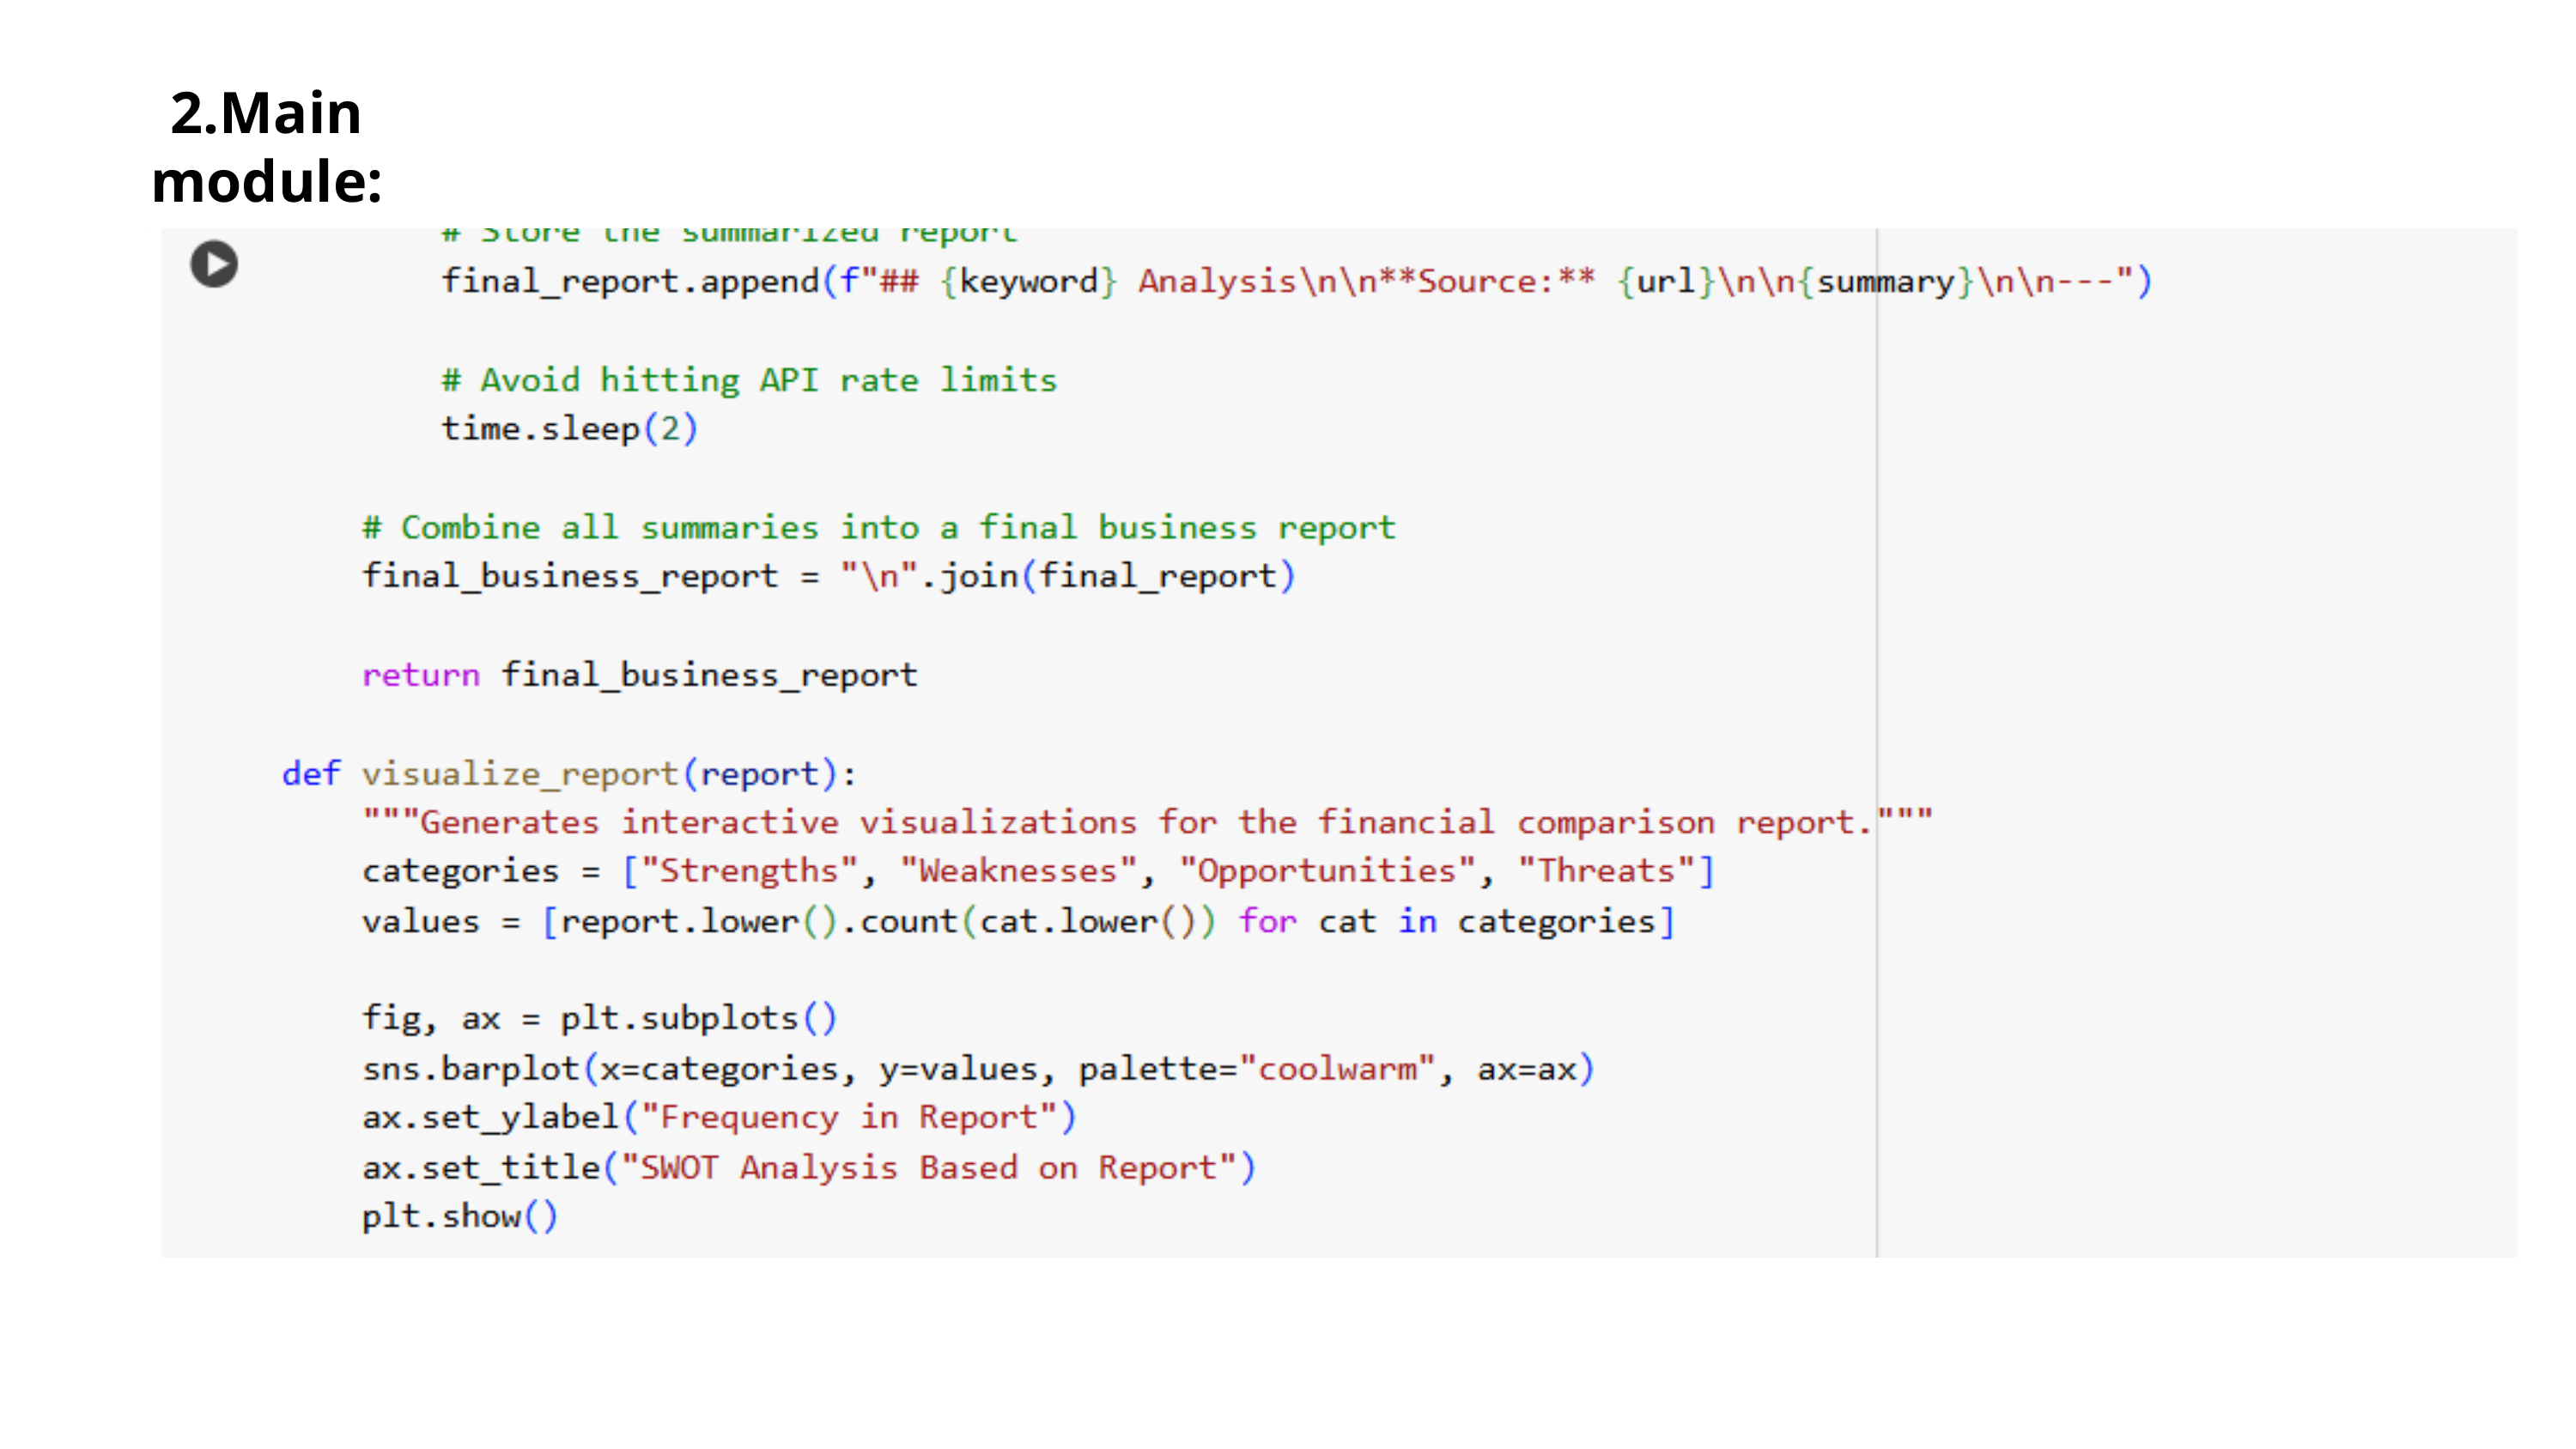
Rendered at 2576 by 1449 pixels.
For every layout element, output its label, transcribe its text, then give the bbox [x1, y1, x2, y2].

text_box [144, 228, 2518, 1258]
text_box 2.Main module: [79, 76, 455, 214]
